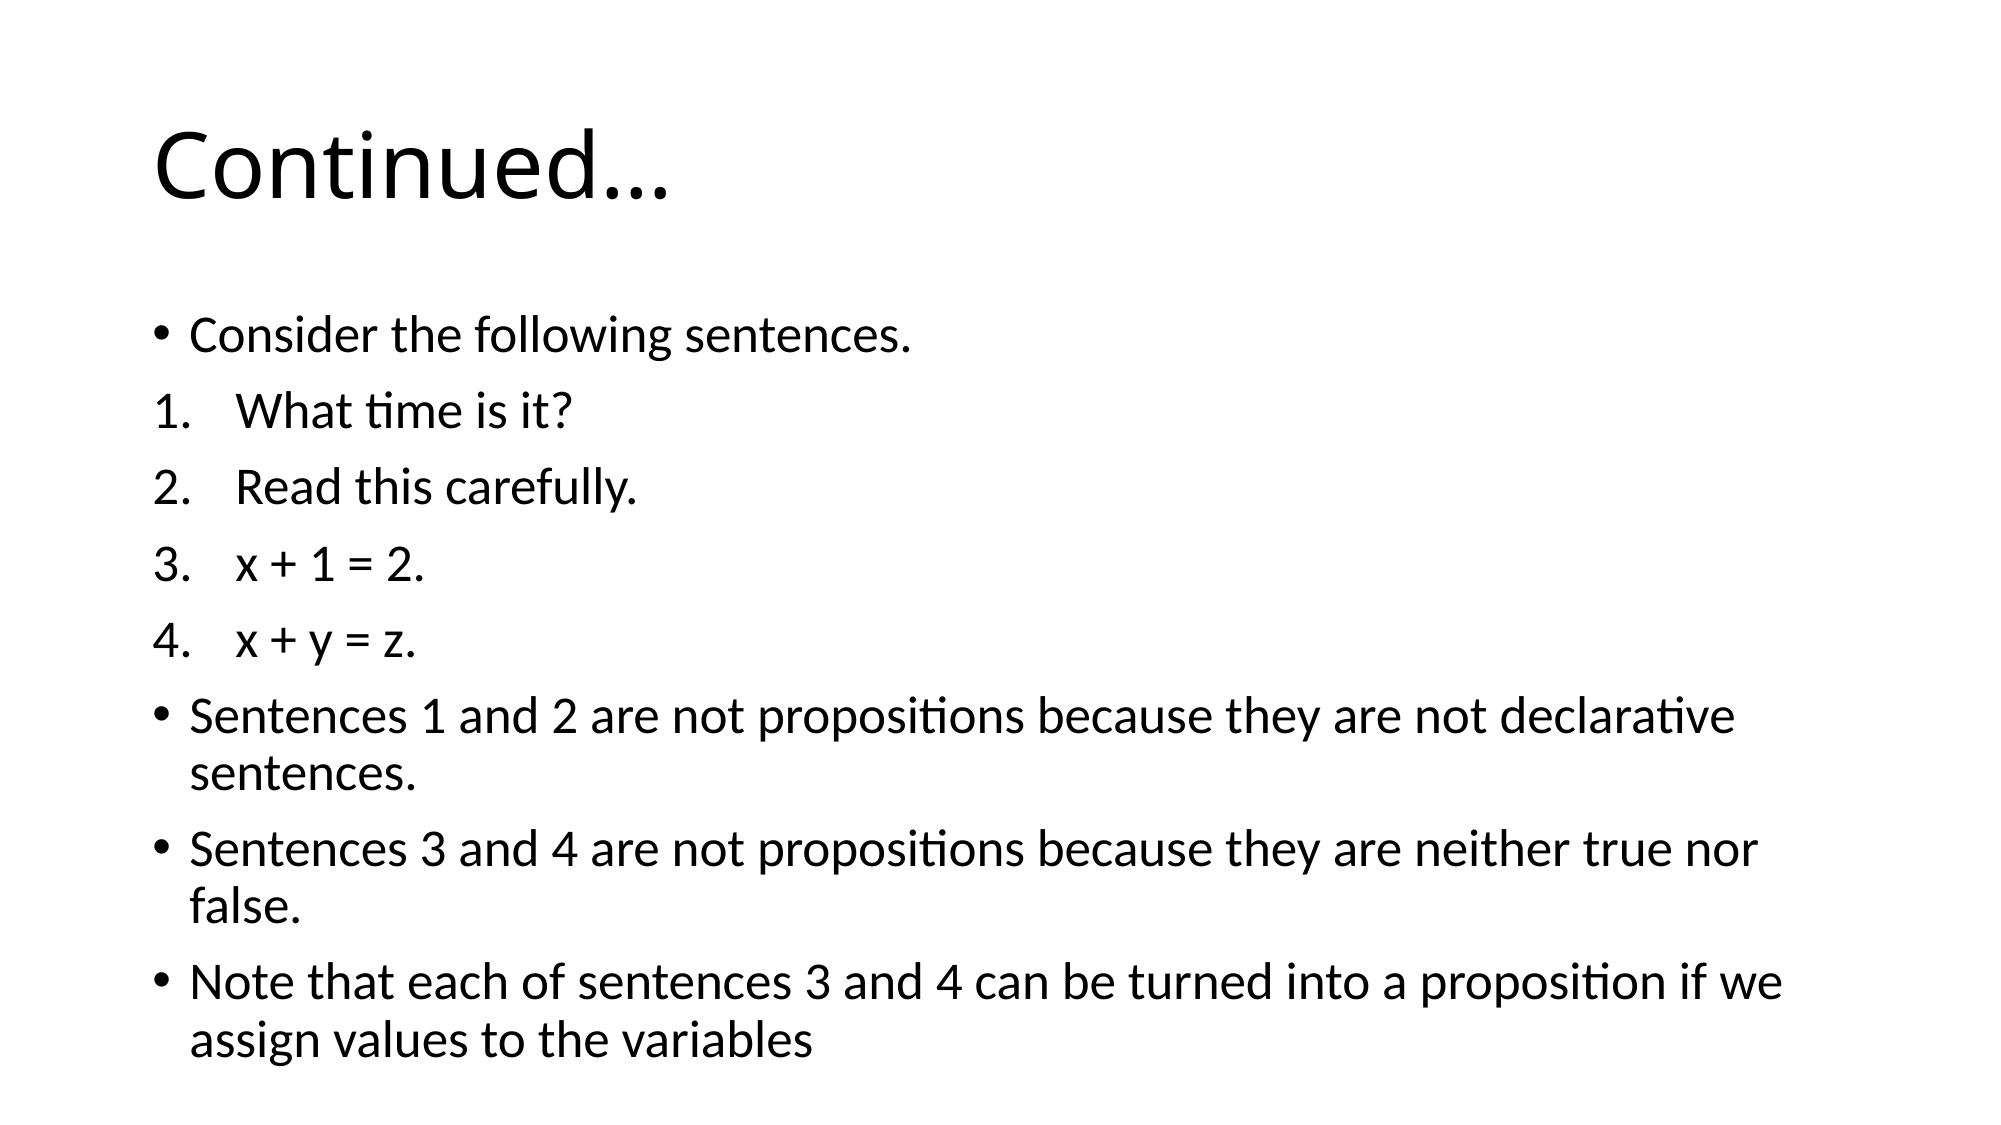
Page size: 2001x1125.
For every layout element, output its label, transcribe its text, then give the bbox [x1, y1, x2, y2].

list Consider the following sentences. What time is it? Read this carefully. x + 1 = 2. x + y = z. Sentences 1 and 2 are not propositions because they are not declarative sentences. Sentences 3 and 4 are not propositions because they are neither true nor false. Note that each of sentences 3 and 4 can be turned into a proposition if we assign values to the variables [137, 299, 1863, 1079]
title Continued… [137, 59, 1863, 278]
